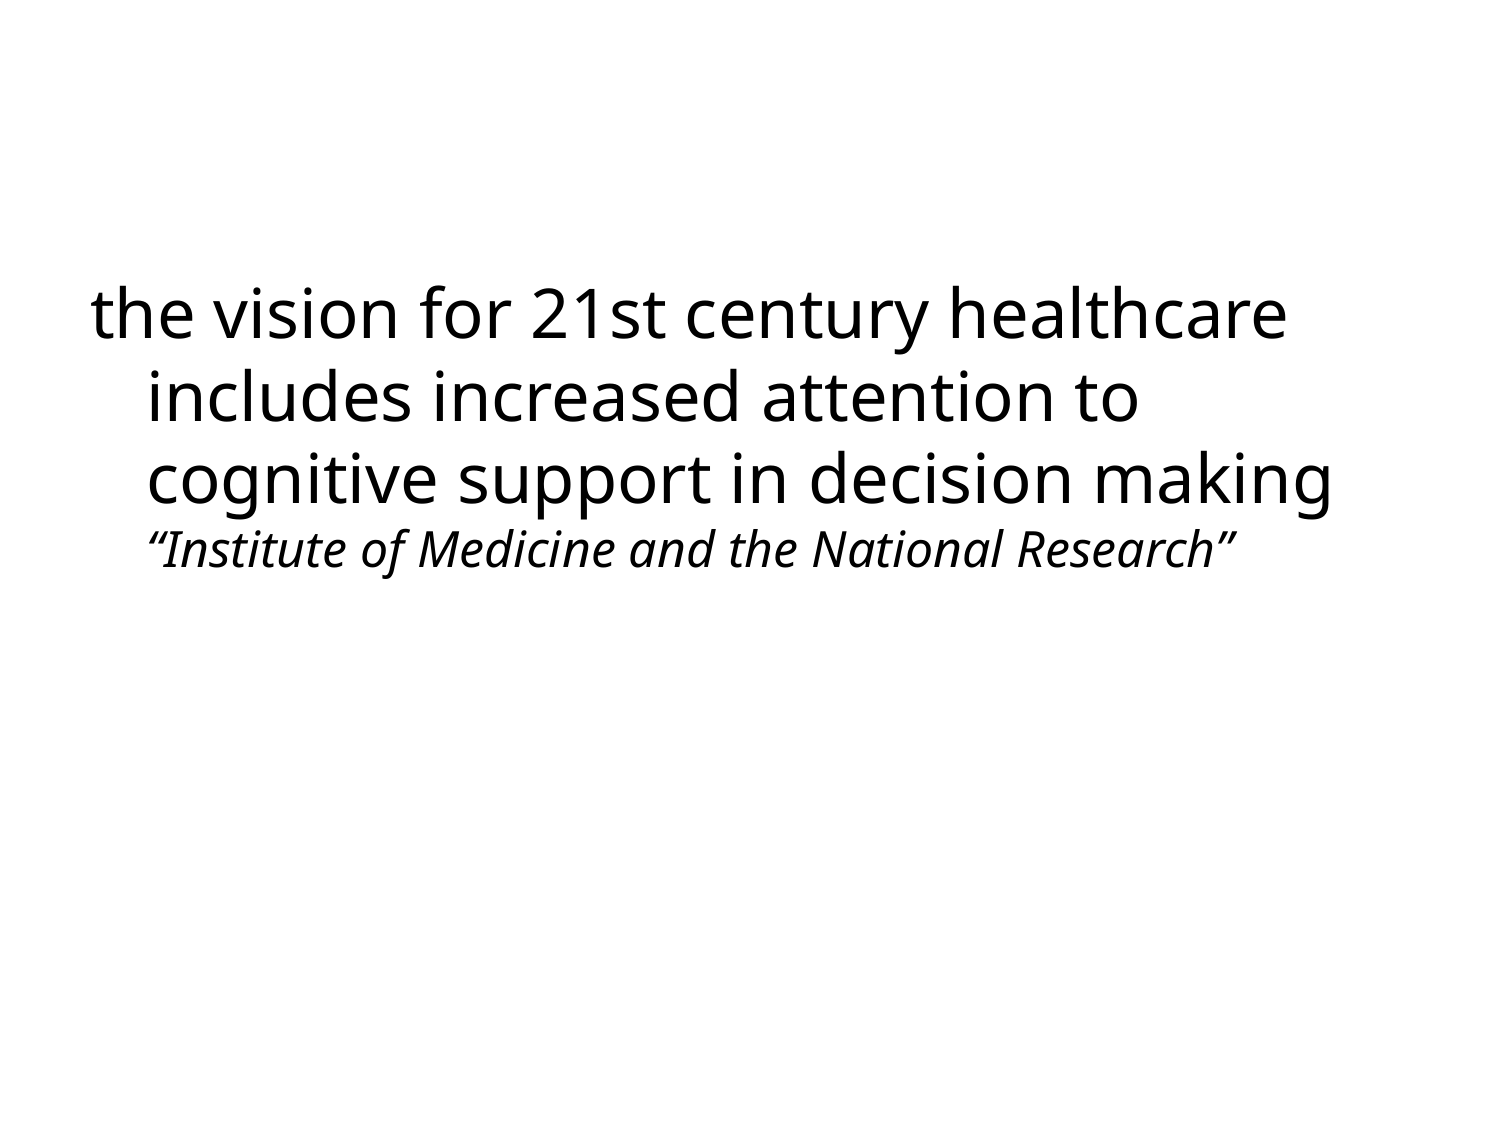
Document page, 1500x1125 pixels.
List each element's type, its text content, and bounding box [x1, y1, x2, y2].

list the vision for 21st century healthcare includes increased attention to cognitive support in decision making “Institute of Medicine and the National Research” [75, 262, 1438, 1005]
